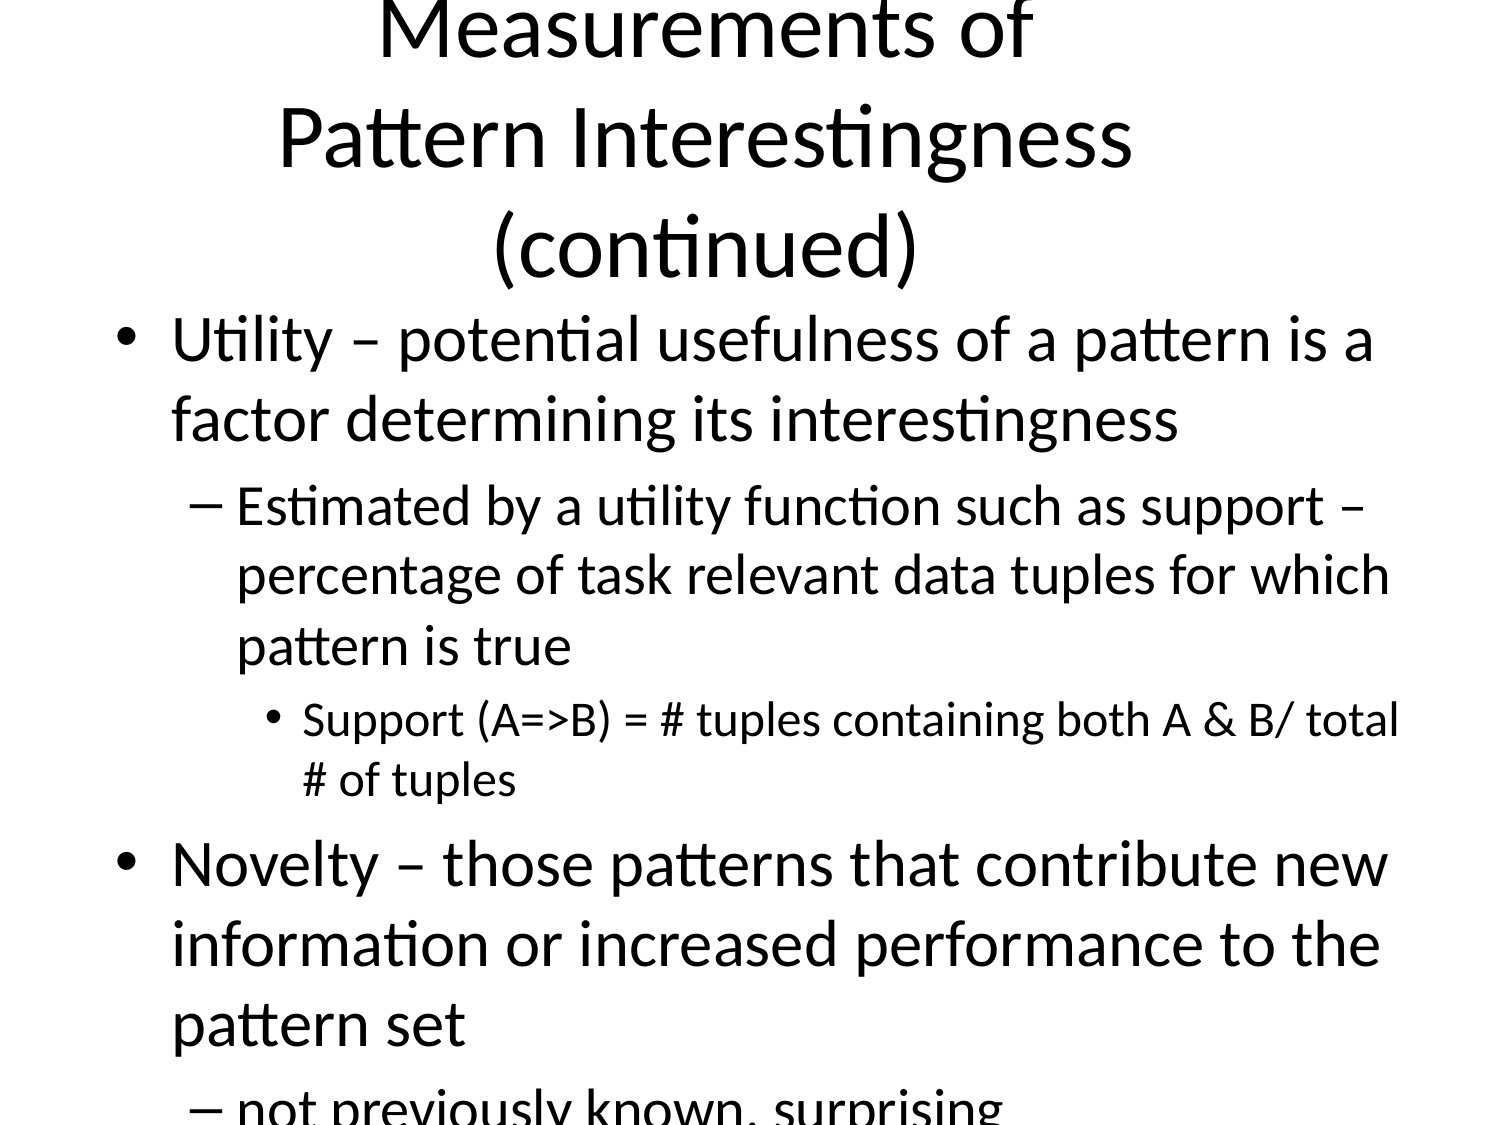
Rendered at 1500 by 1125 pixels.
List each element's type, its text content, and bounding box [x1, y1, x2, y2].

title Measurements of Pattern Interestingness (continued) [225, 50, 1188, 213]
list Utility – potential usefulness of a pattern is a factor determining its interestingness Estimated by a utility function such as support – percentage of task relevant data tuples for which pattern is true Support (A=>B) = # tuples containing both A & B/ total # of tuples Novelty – those patterns that contribute new information or increased performance to the pattern set not previously known, surprising [99, 287, 1425, 1088]
